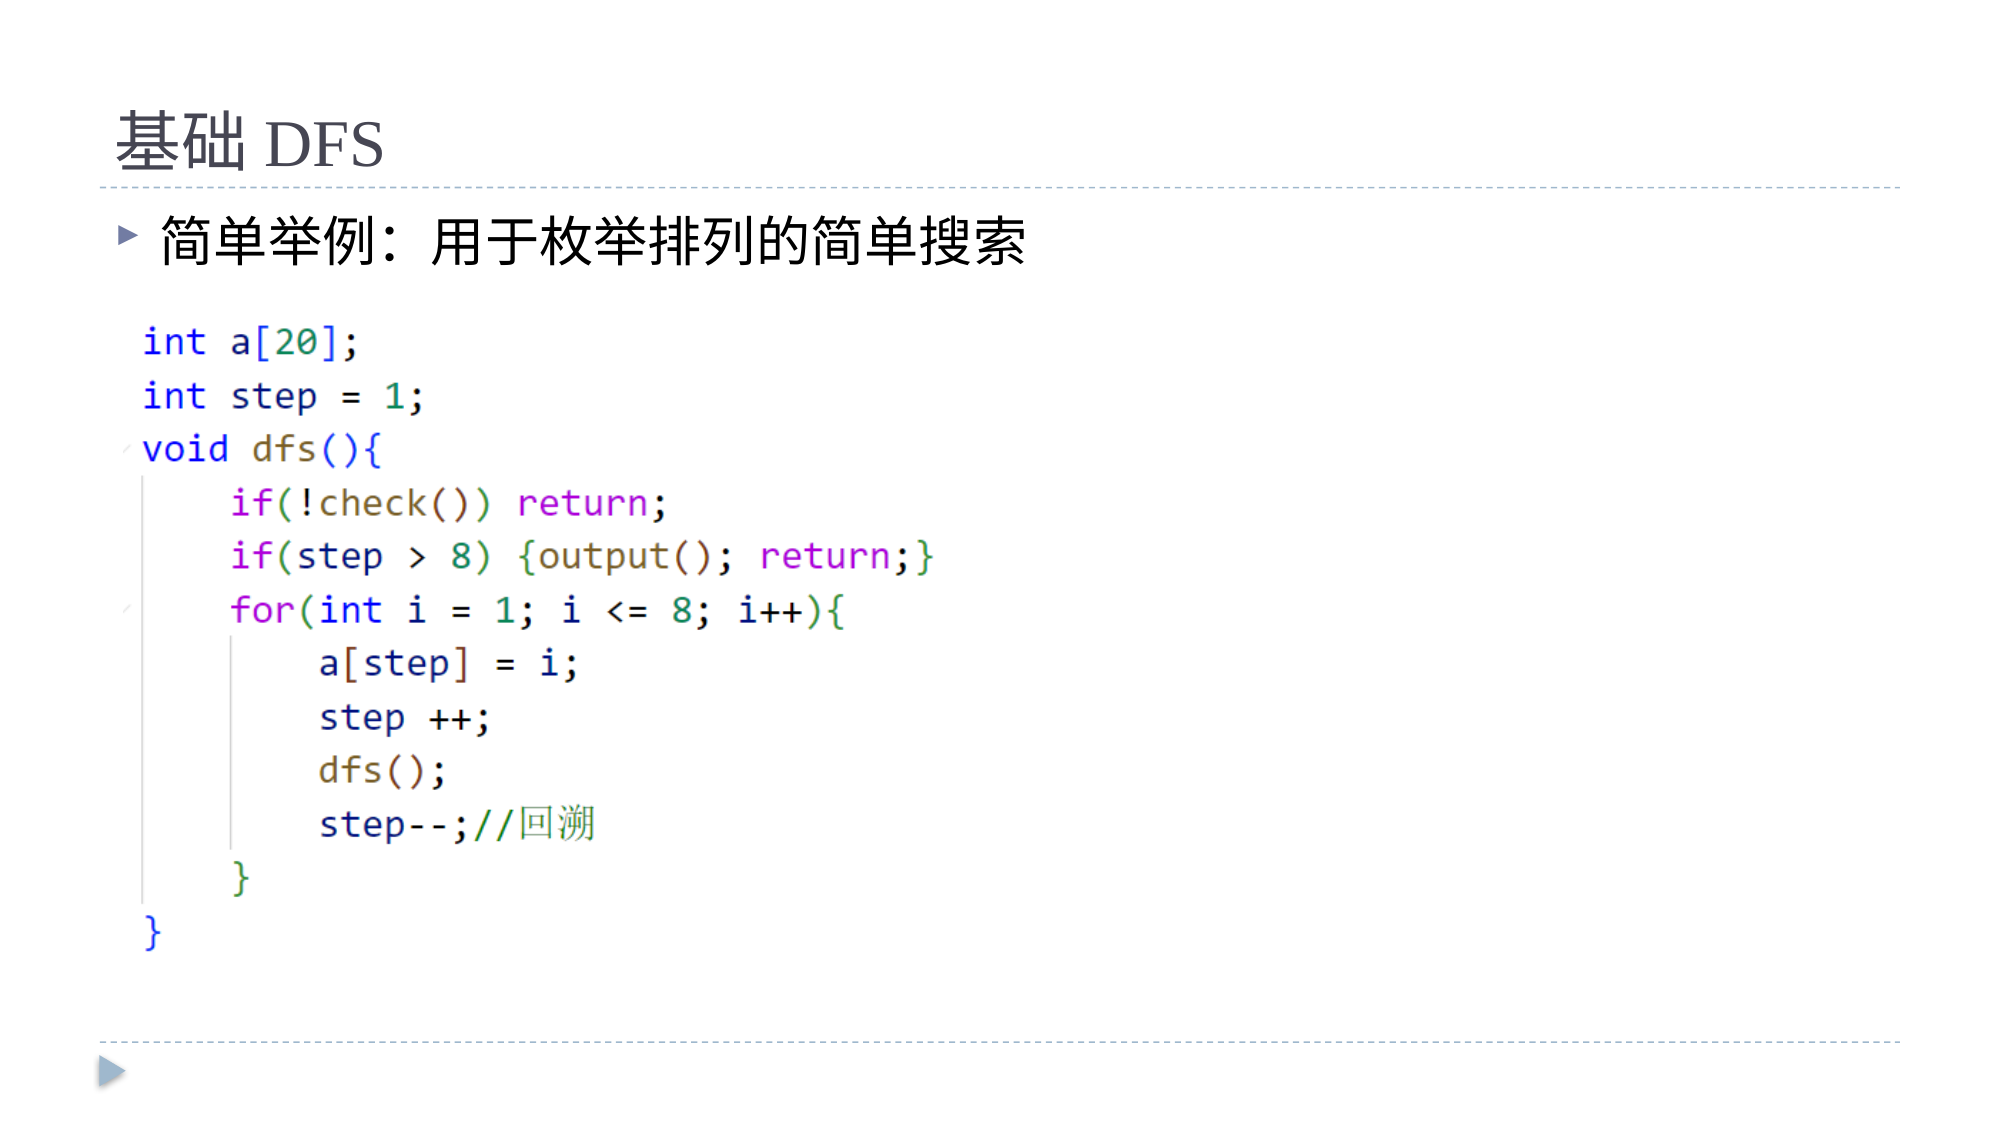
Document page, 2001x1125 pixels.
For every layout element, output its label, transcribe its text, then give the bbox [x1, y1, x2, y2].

title 基础DFS [99, 24, 1900, 188]
picture [122, 323, 1431, 967]
list 简单举例：用于枚举排列的简单搜索 [99, 200, 1900, 1010]
